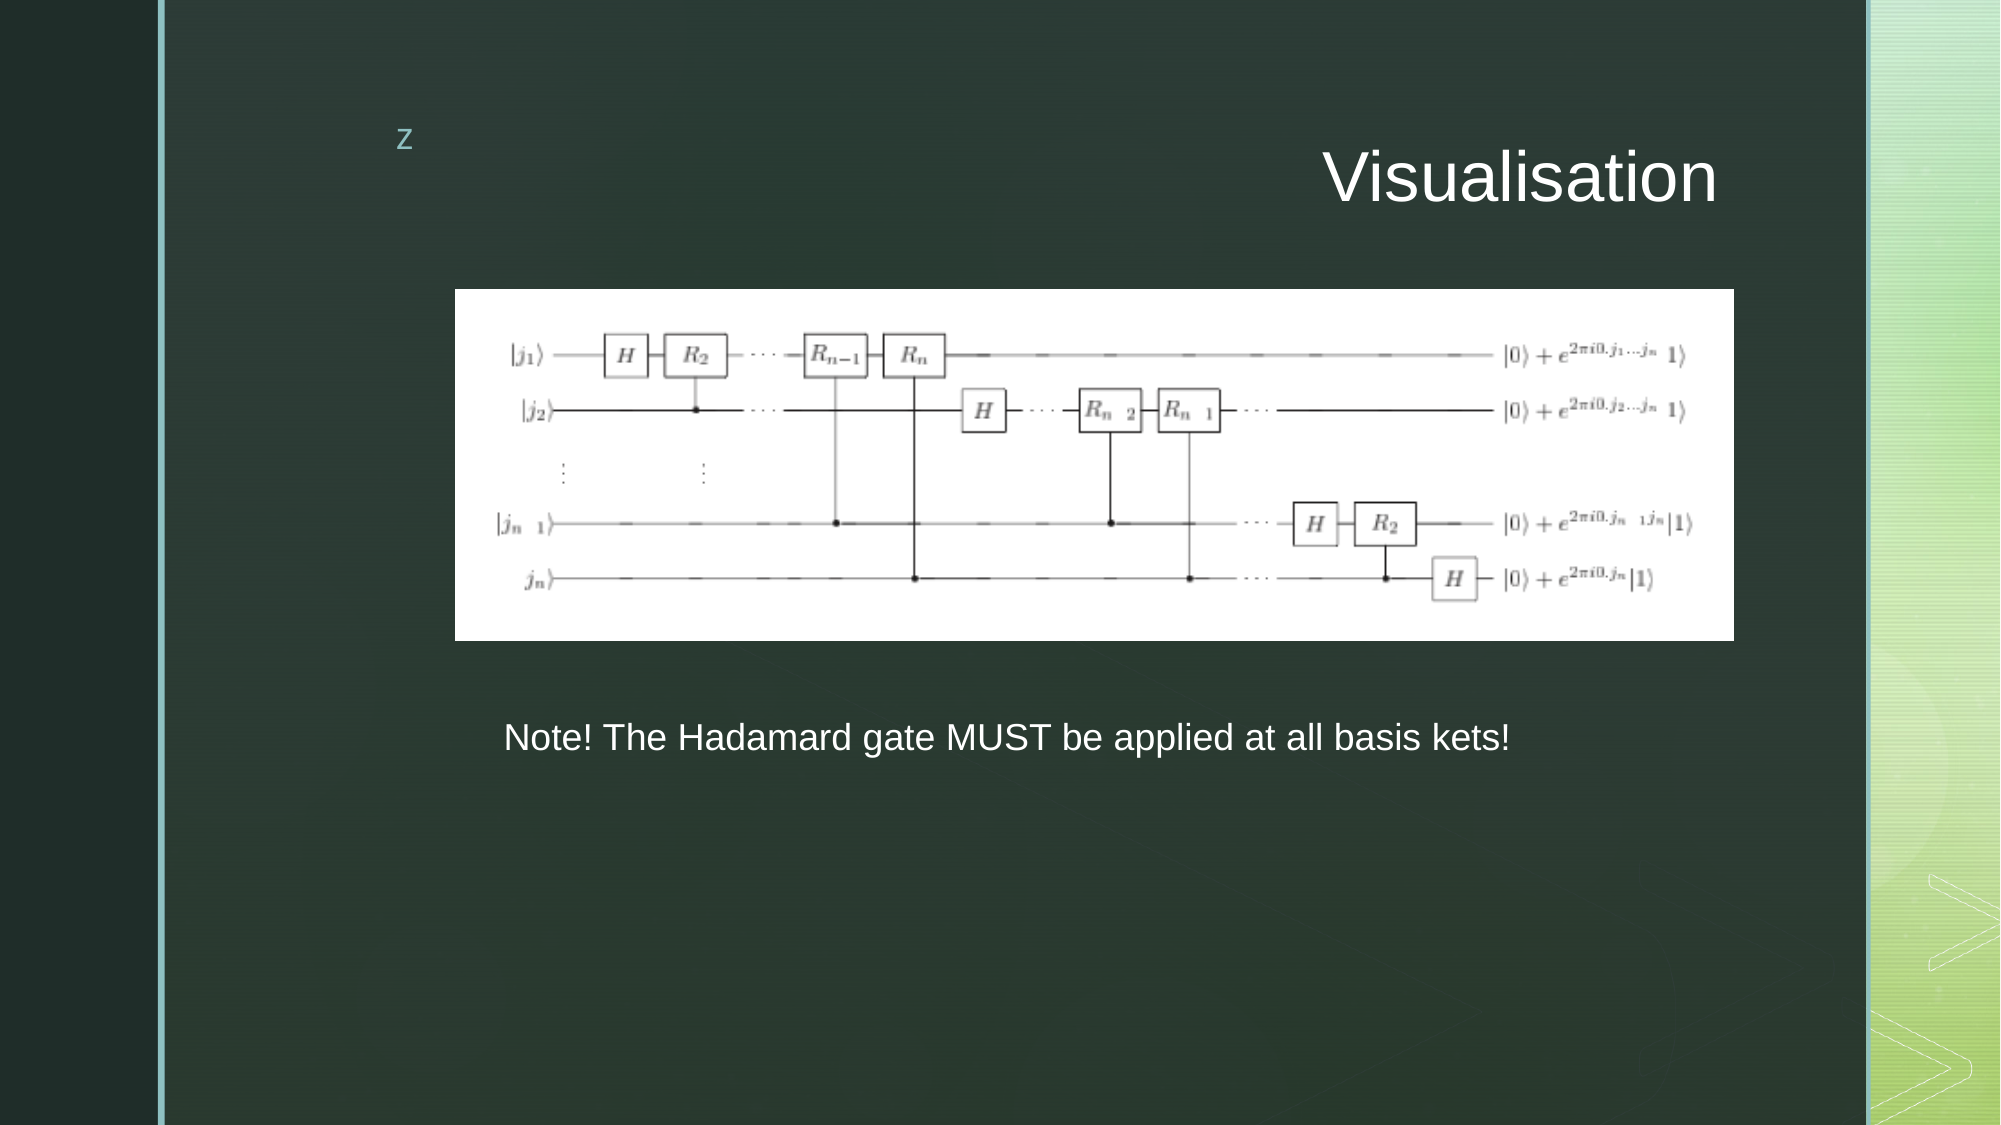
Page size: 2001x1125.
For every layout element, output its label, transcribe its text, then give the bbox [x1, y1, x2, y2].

title Visualisation [428, 132, 1734, 310]
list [454, 289, 1735, 641]
text_box Note! The Hadamard gate MUST be applied at all basis kets! [488, 705, 1527, 766]
picture [1871, 0, 2001, 1125]
